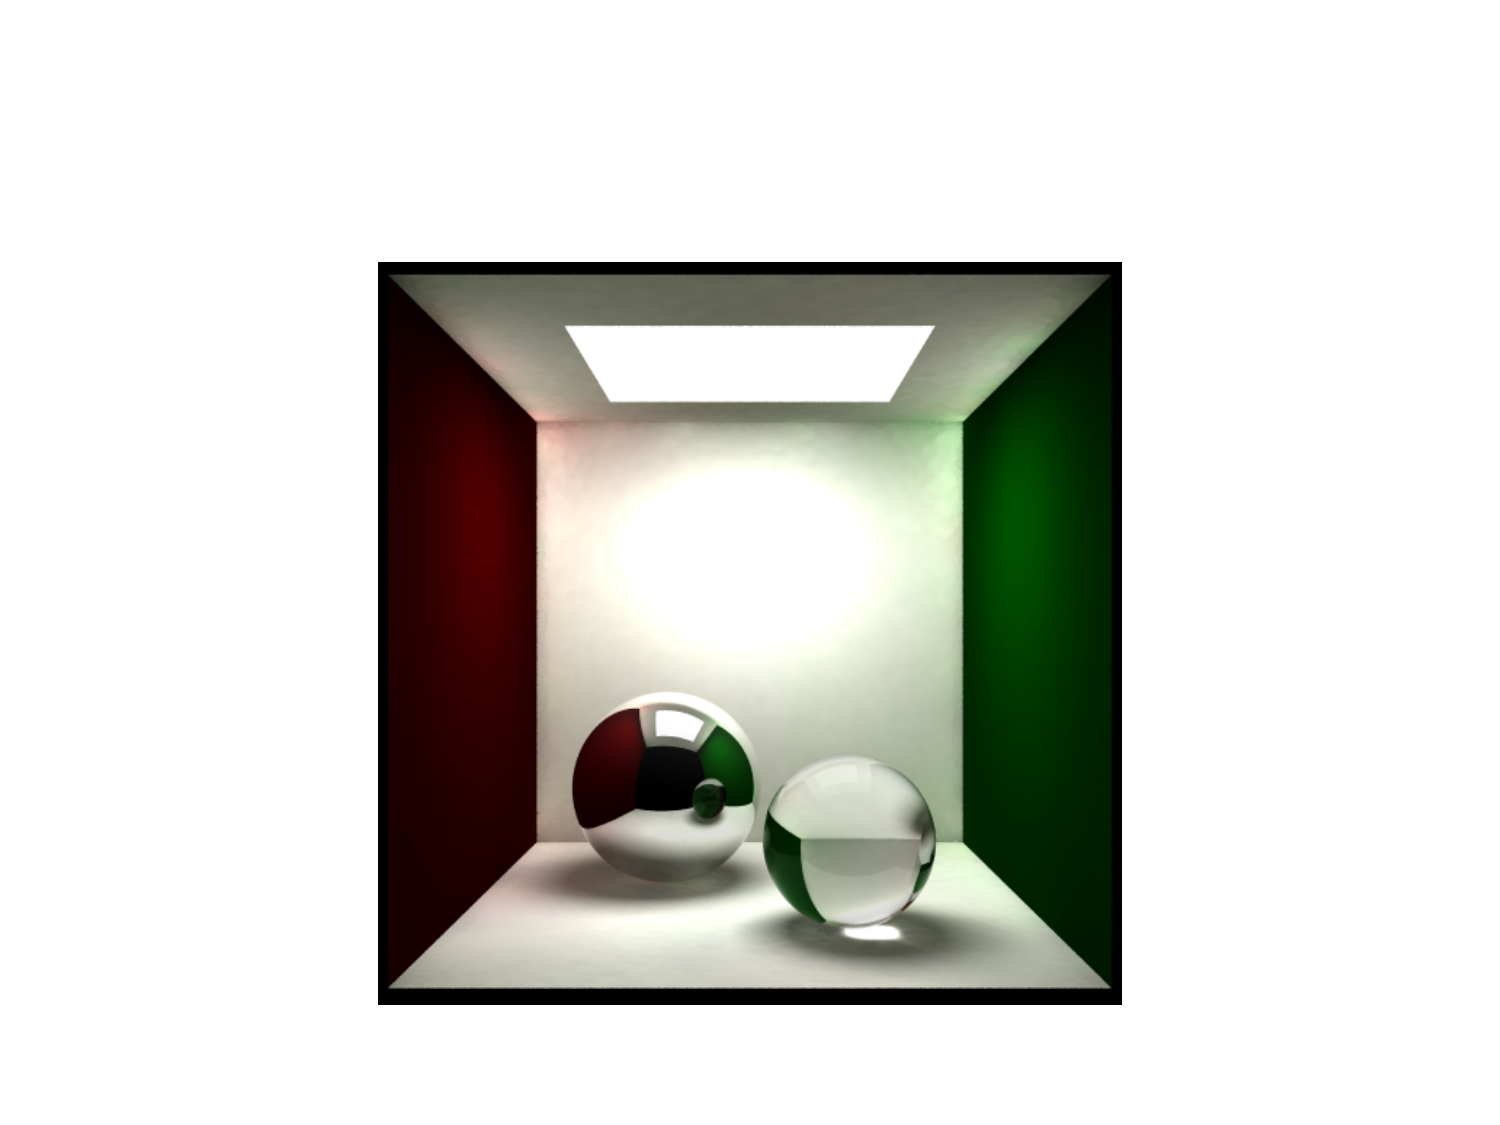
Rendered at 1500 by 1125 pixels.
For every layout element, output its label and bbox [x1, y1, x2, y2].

list [74, 262, 1426, 1006]
